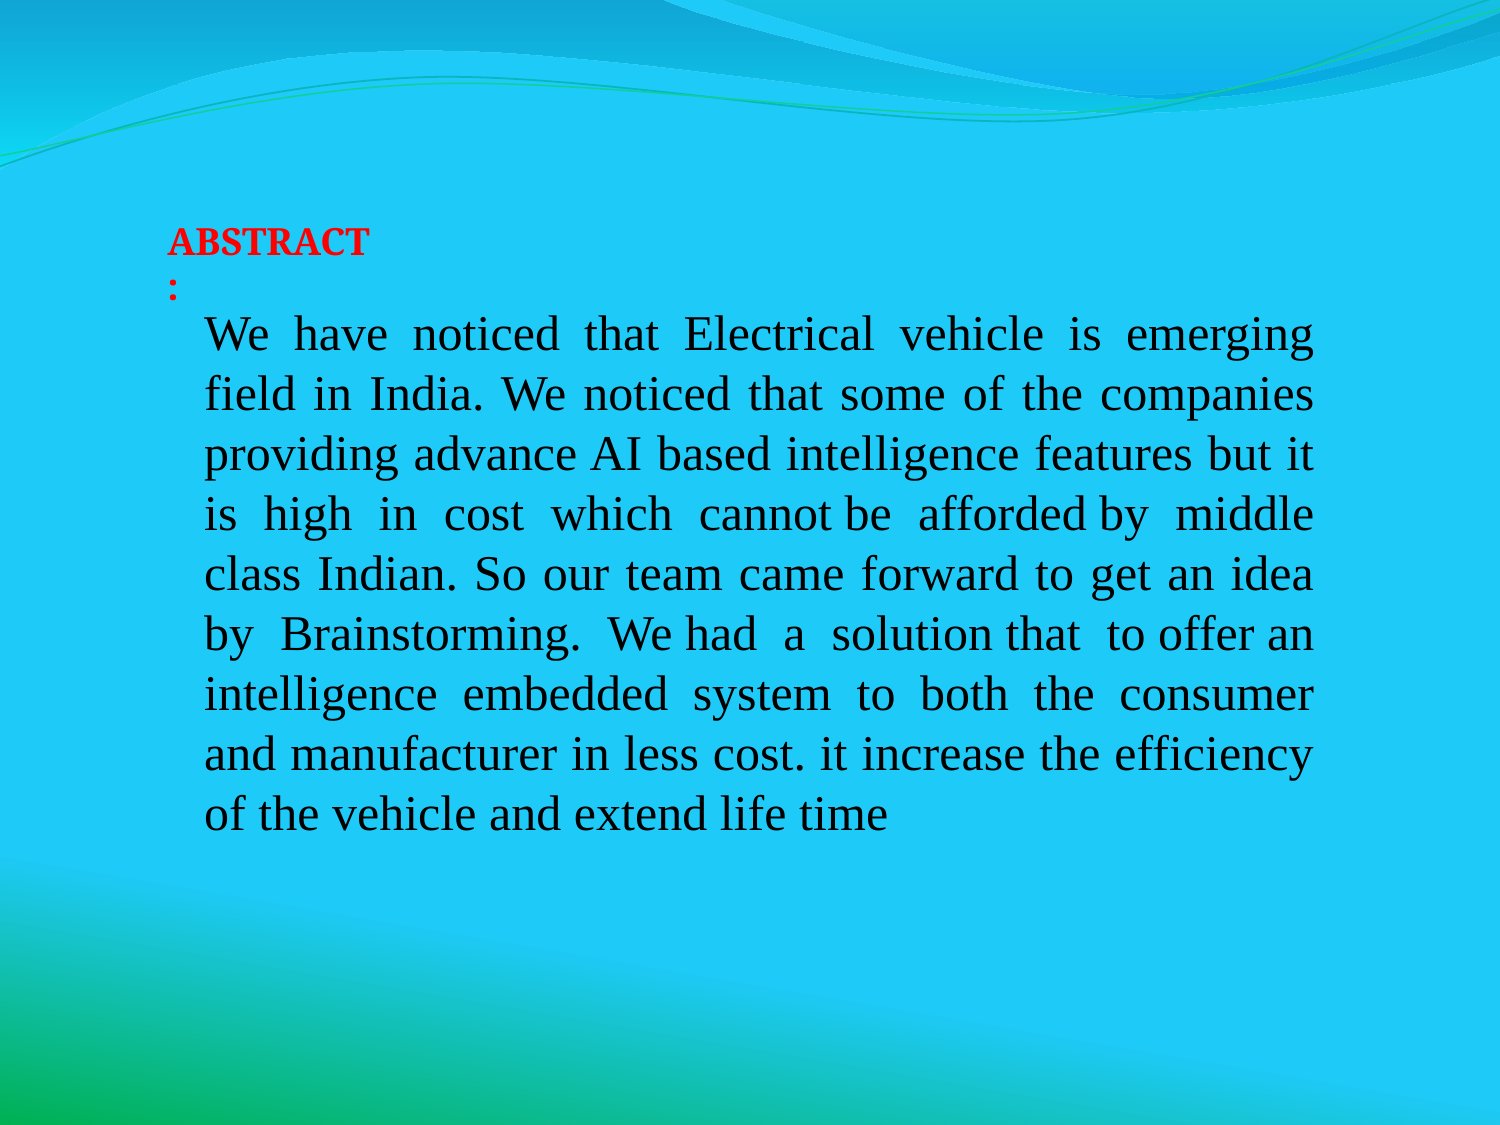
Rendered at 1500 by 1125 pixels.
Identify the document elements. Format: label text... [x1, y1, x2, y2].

text_box We have noticed that Electrical vehicle is emerging field in India. We noticed that some of the companies providing advance AI based intelligence features but it is high in cost which cannot be afforded by middle class Indian. So our team came forward to get an idea by Brainstorming. We had a solution that to offer an intelligence embedded system to both the consumer and manufacturer in less cost. it increase the efficiency of the vehicle and extend life time [124, 292, 1407, 893]
text_box ABSTRACT: [152, 210, 386, 316]
